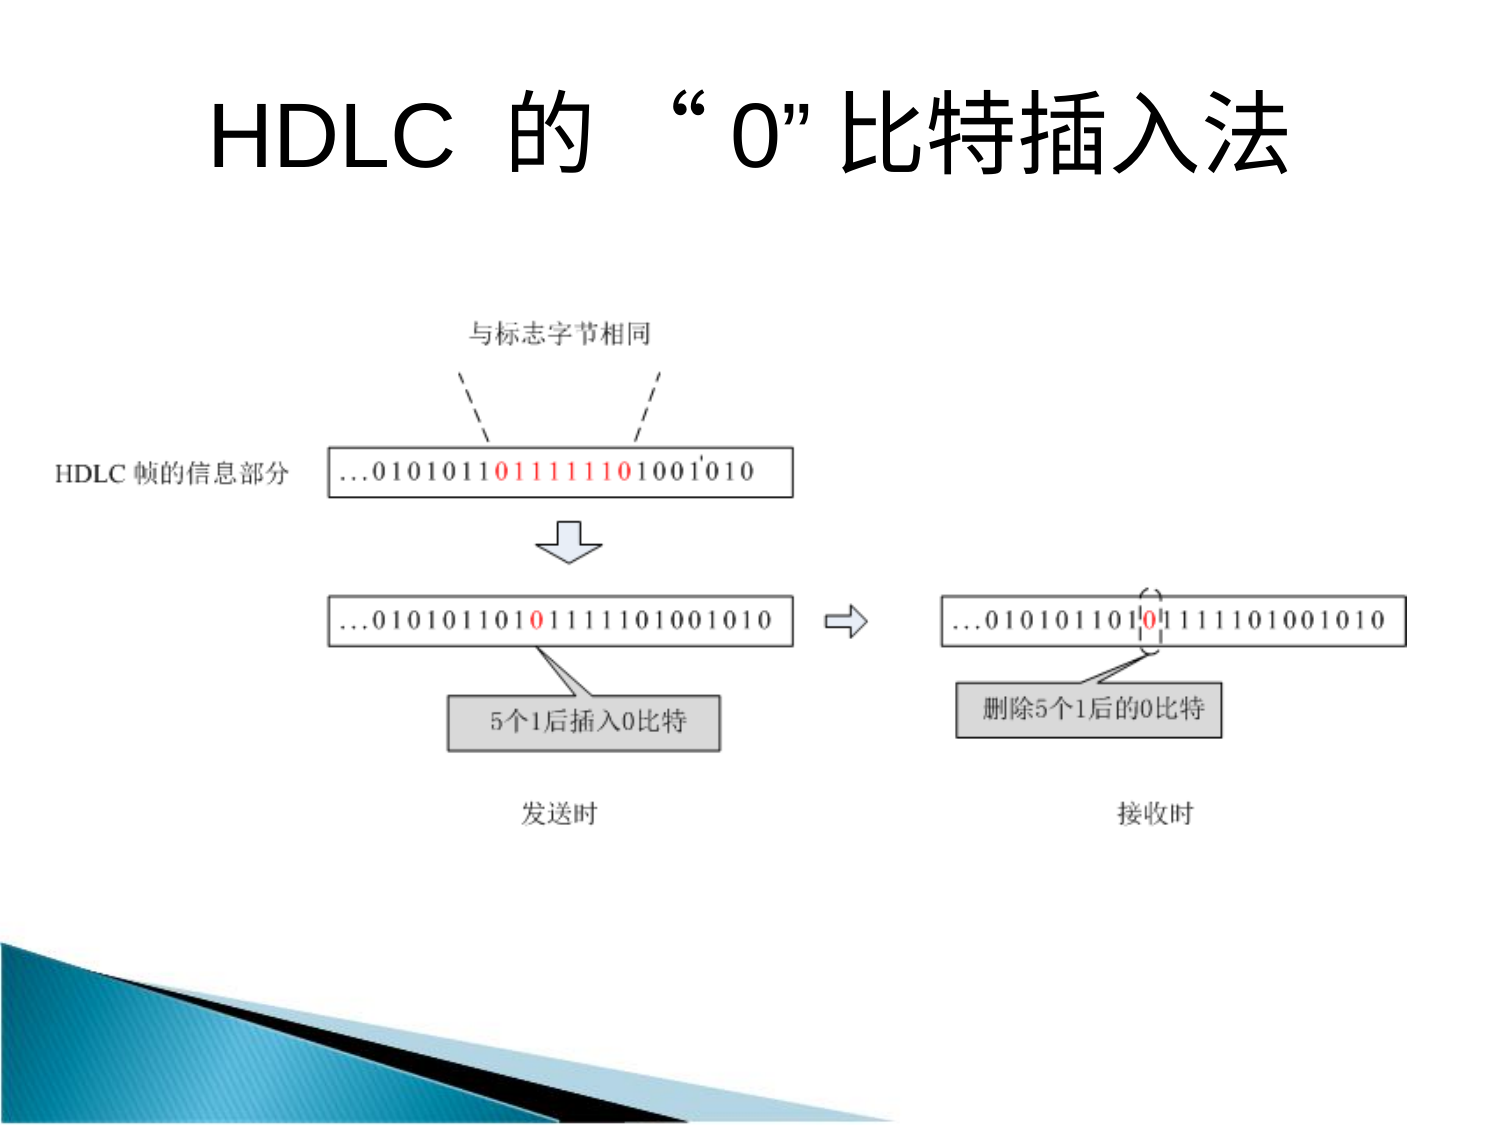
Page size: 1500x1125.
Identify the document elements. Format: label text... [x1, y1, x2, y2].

picture [0, 316, 1407, 1125]
title HDLC 的 “0”比特插入法 [62, 37, 1413, 226]
